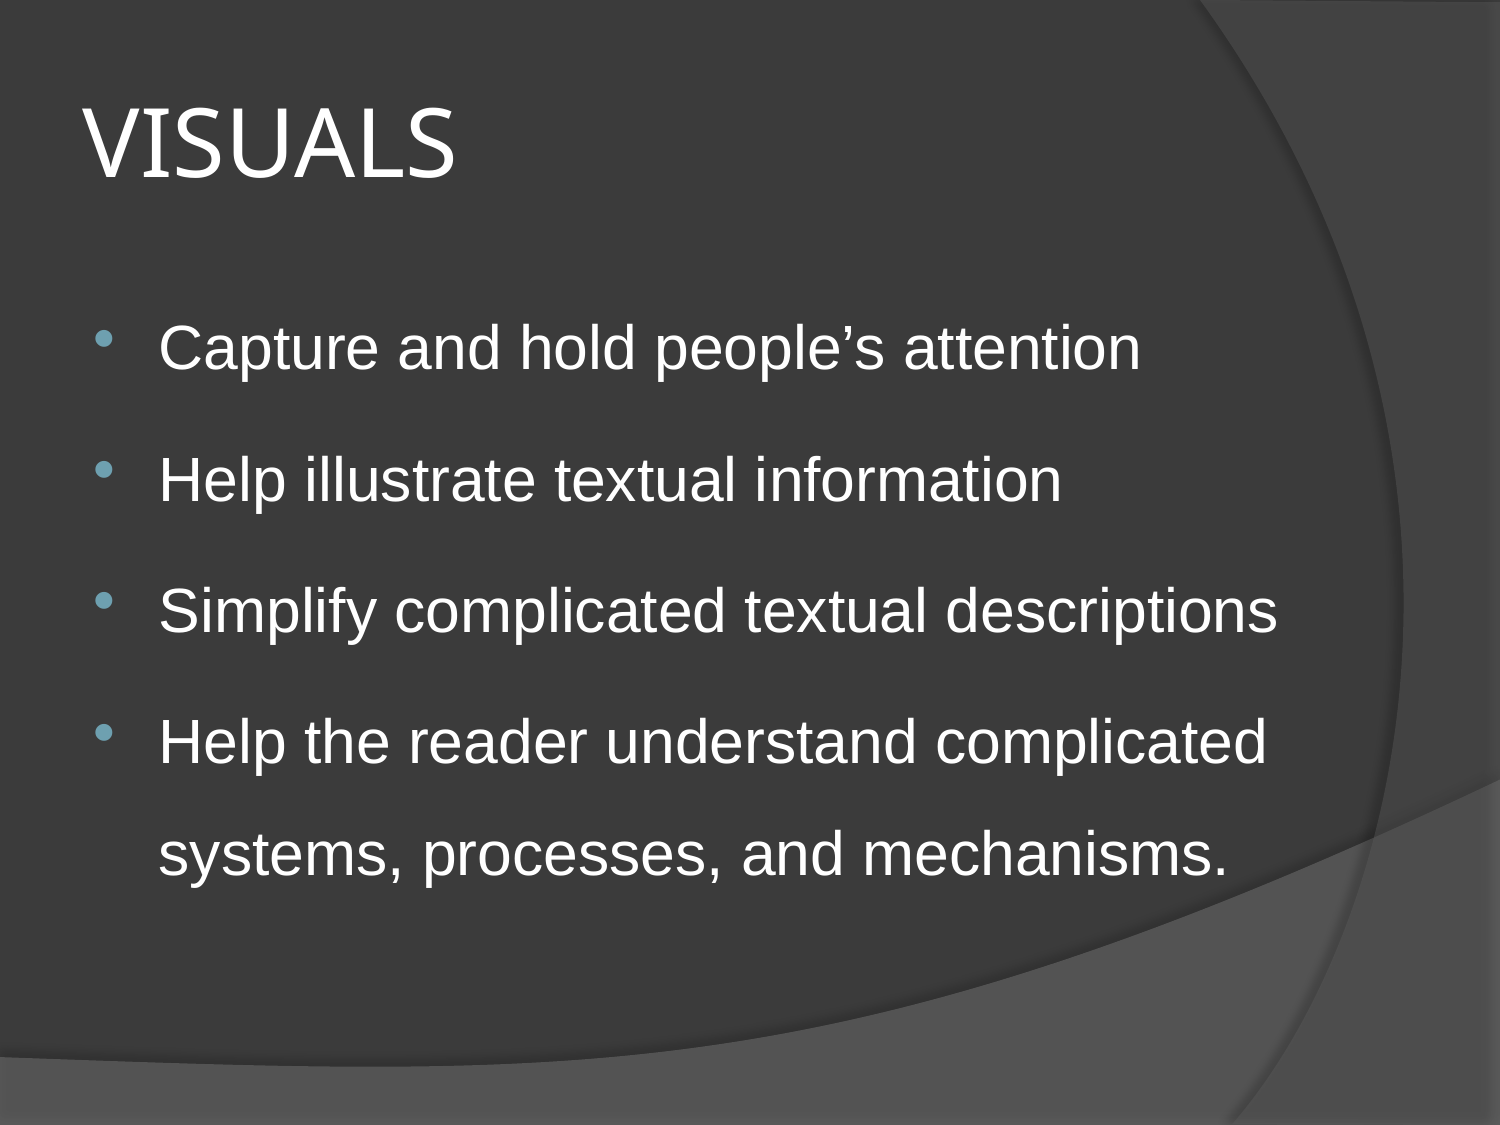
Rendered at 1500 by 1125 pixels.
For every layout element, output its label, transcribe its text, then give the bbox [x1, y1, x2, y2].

title VISUALS [75, 45, 1300, 233]
list Capture and hold people’s attention Help illustrate textual information Simplify complicated textual descriptions Help the reader understand complicated systems, processes, and mechanisms. [75, 262, 1300, 1005]
